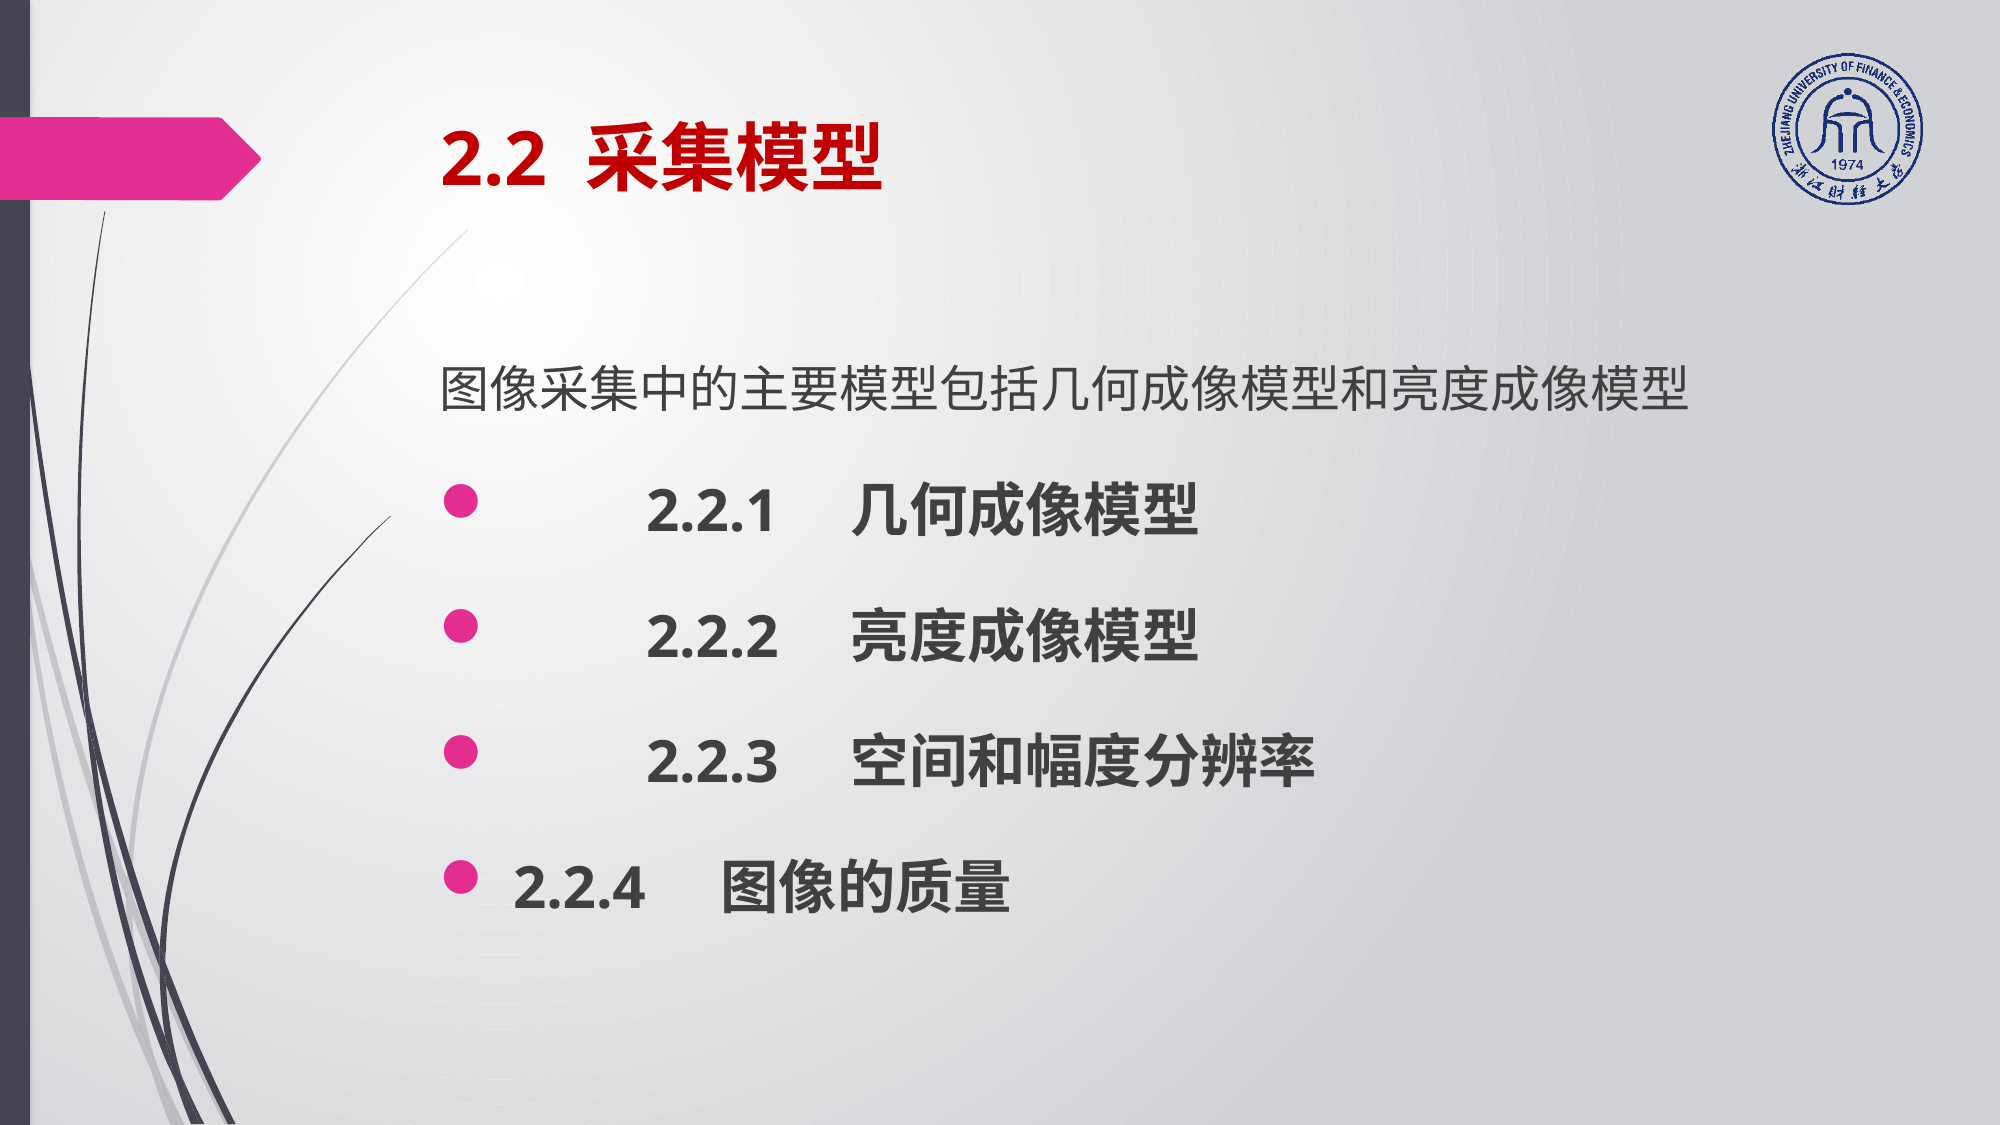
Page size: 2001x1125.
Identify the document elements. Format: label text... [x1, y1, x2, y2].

picture [1772, 53, 1923, 205]
title 2.2 采集模型 [425, 102, 1888, 313]
list 图像采集中的主要模型包括几何成像模型和亮度成像模型 2.2.1 几何成像模型 2.2.2 亮度成像模型 2.2.3 空间和幅度分辨率 2.2.4 图像的质量 [424, 350, 1888, 970]
